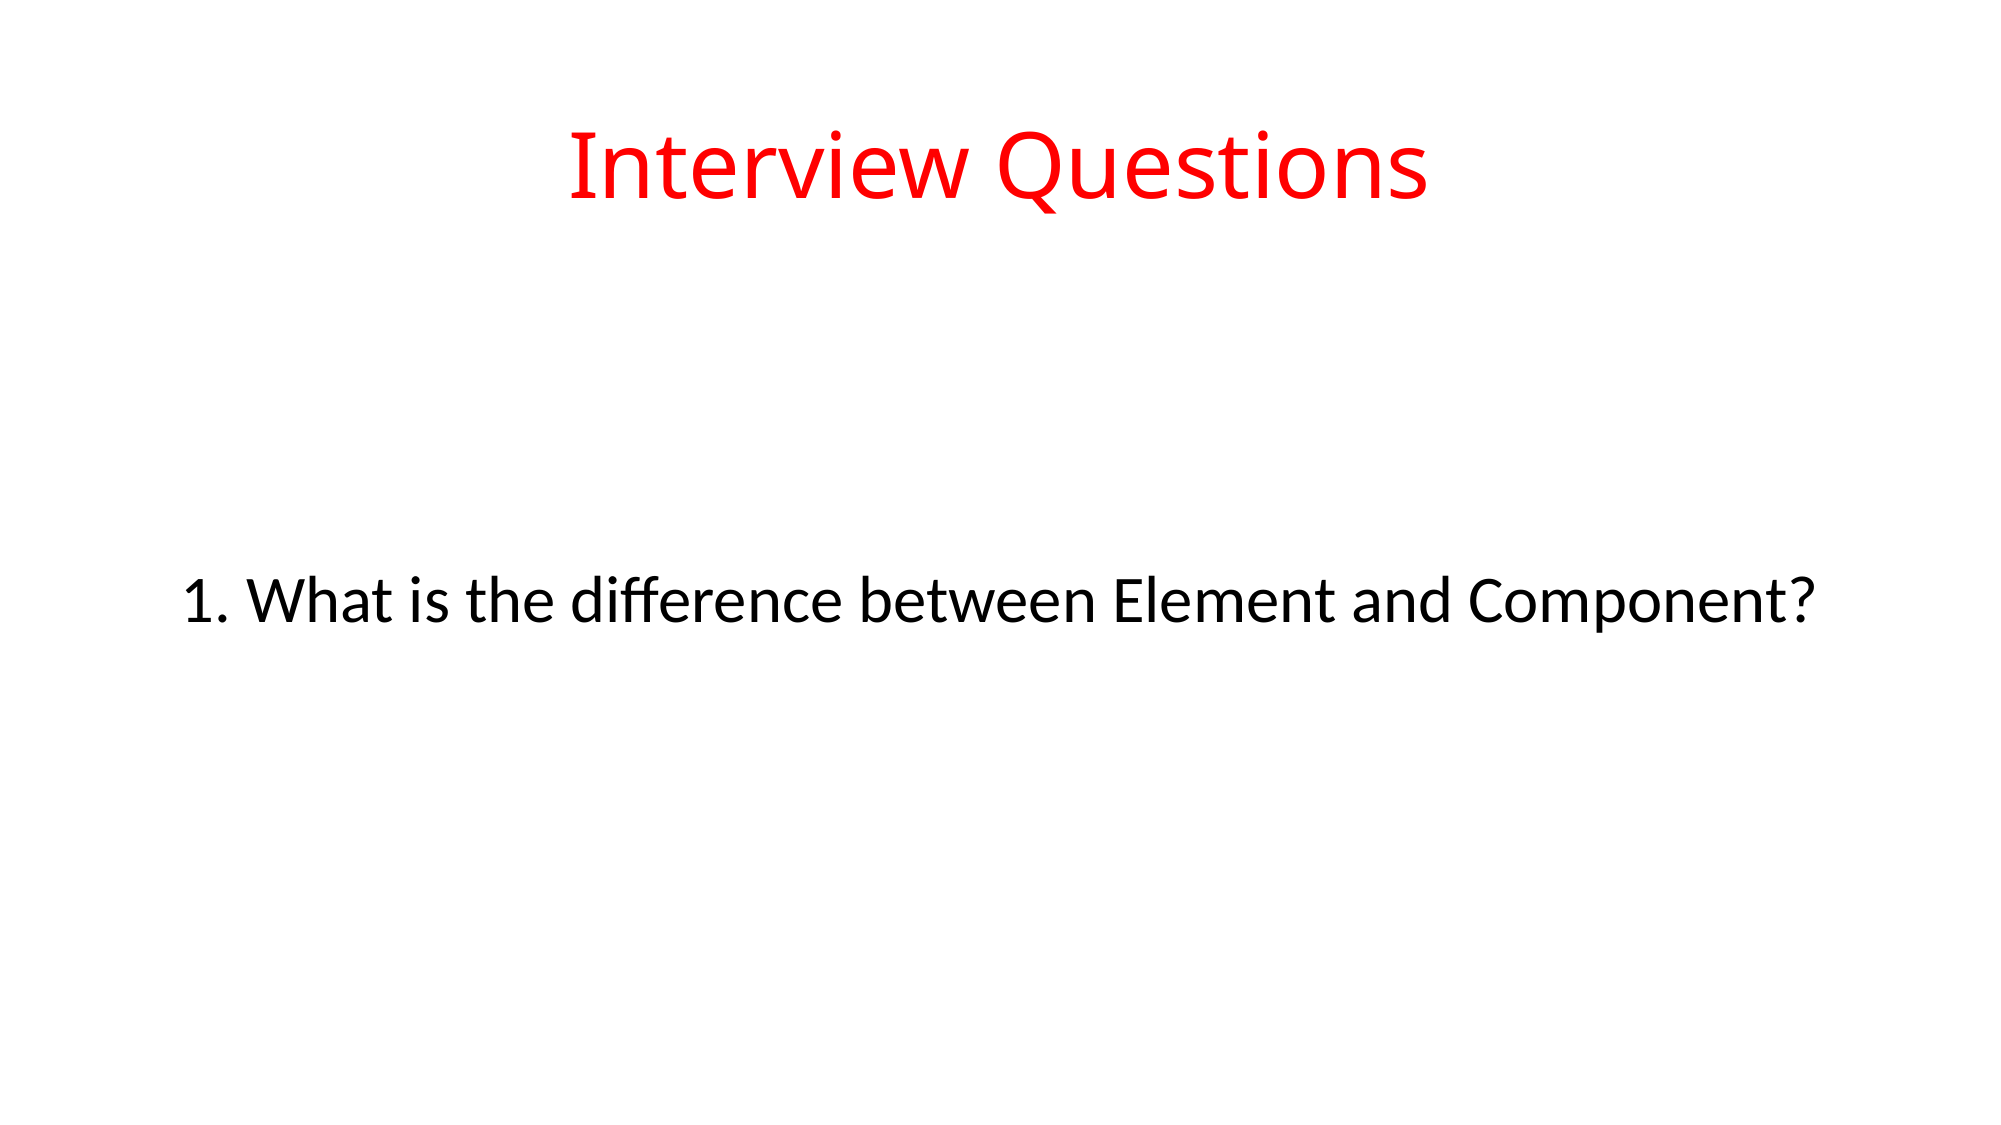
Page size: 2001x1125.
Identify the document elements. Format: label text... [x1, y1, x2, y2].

title Interview Questions [137, 59, 1863, 278]
list 1. What is the difference between Element and Component? [137, 299, 1863, 1014]
